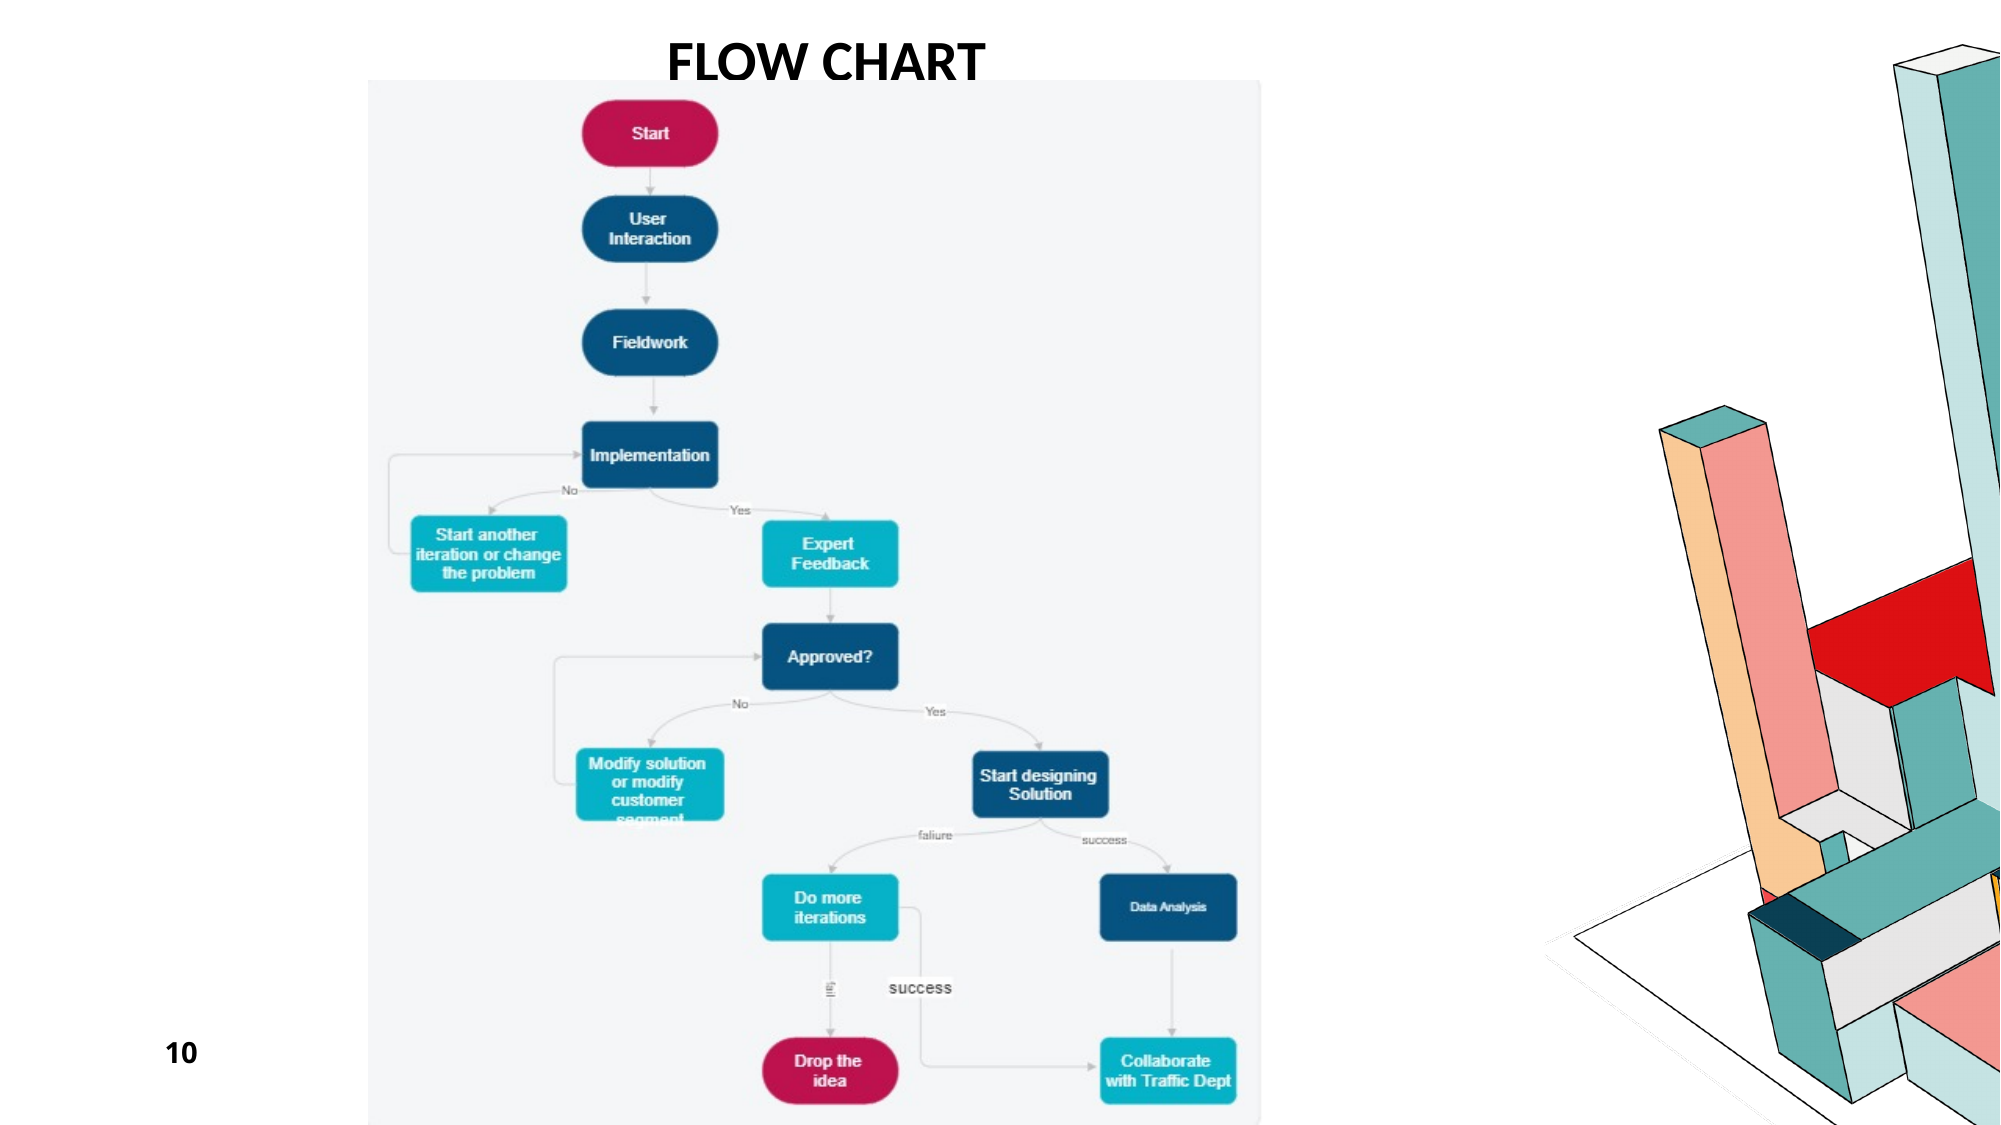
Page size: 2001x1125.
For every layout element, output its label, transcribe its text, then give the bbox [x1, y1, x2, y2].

picture [1544, 43, 2000, 1125]
picture [368, 80, 1263, 1125]
title FLOW CHART [146, 11, 1508, 102]
slide_number 10 [149, 1024, 368, 1085]
